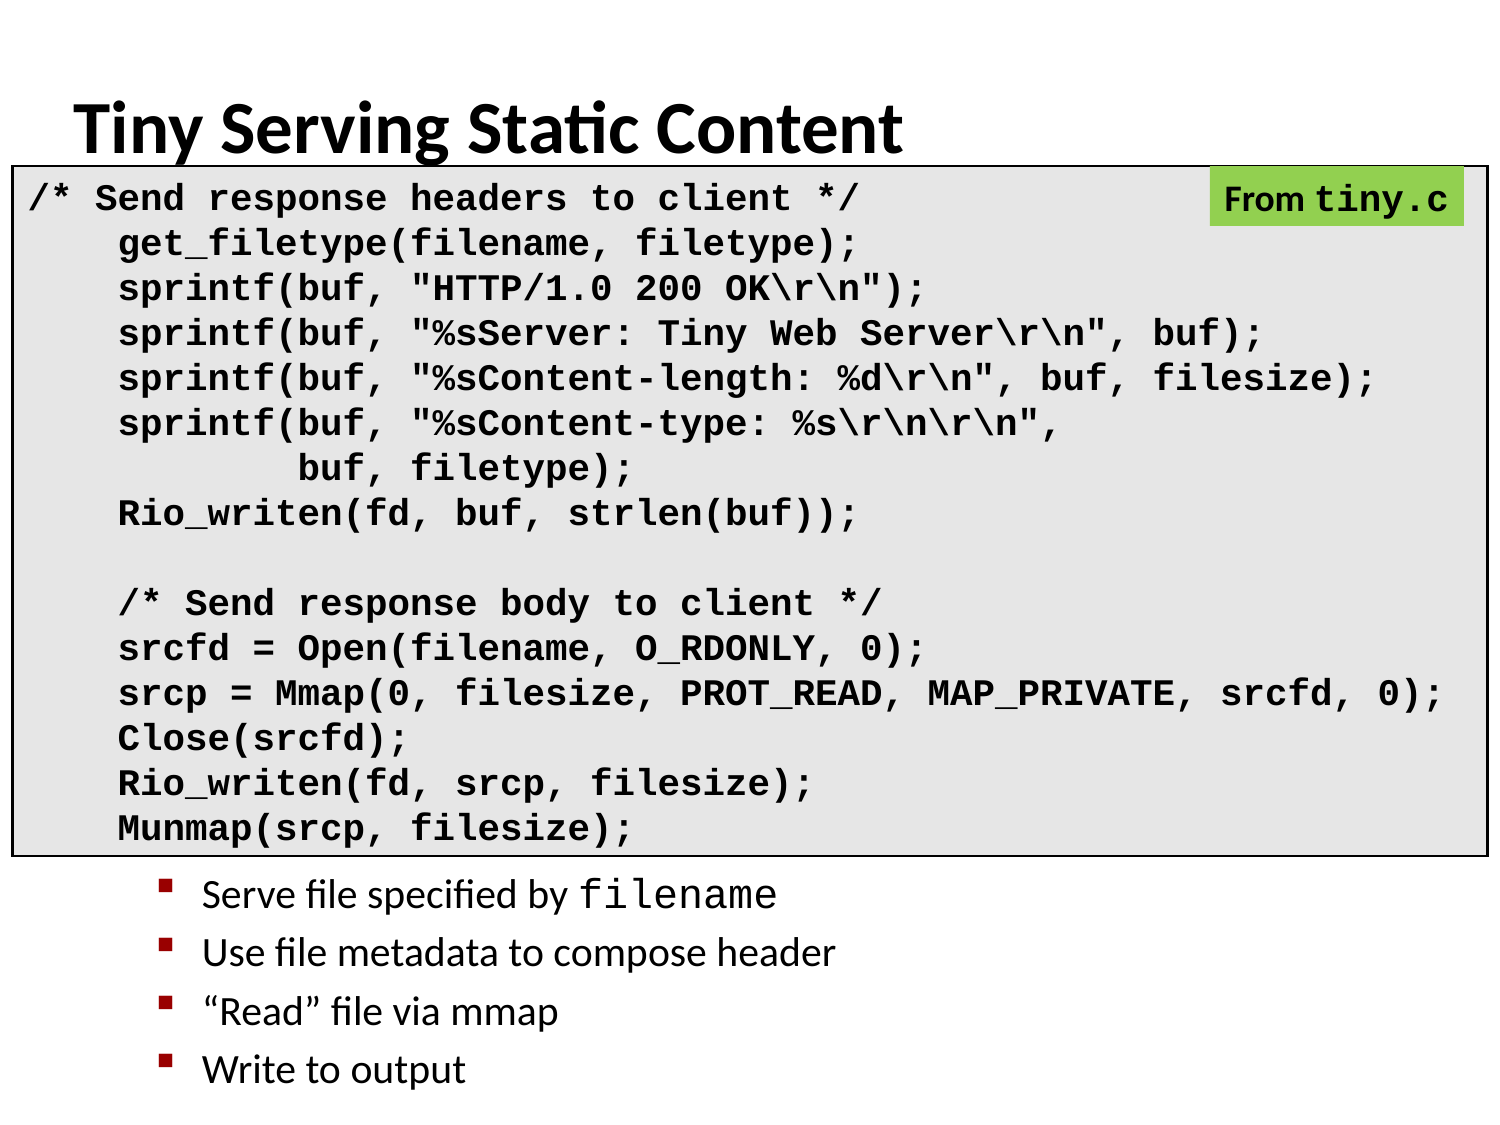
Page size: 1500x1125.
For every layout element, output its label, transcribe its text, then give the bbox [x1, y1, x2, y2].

text_box From tiny.c [1209, 166, 1464, 226]
list Serve file specified by filename Use file metadata to compose header “Read” file via mmap Write to output [64, 858, 1361, 1040]
title Tiny Serving Static Content [58, 71, 1305, 165]
text_box /* Send response headers to client */ get_filetype(filename, filetype); sprintf(buf, "HTTP/1.0 200 OK\r\n"); sprintf(buf, "%sServer: Tiny Web Server\r\n", buf); sprintf(buf, "%sContent-length: %d\r\n", buf, filesize); sprintf(buf, "%sContent-type: %s\r\n\r\n", buf, filetype); Rio_writen(fd, buf, strlen(buf)); /* Send response body to client */ srcfd = Open(filename, O_RDONLY, 0); srcp = Mmap(0, filesize, PROT_READ, MAP_PRIVATE, srcfd, 0); Close(srcfd); Rio_writen(fd, srcp, filesize); Munmap(srcp, filesize); [12, 165, 1488, 856]
